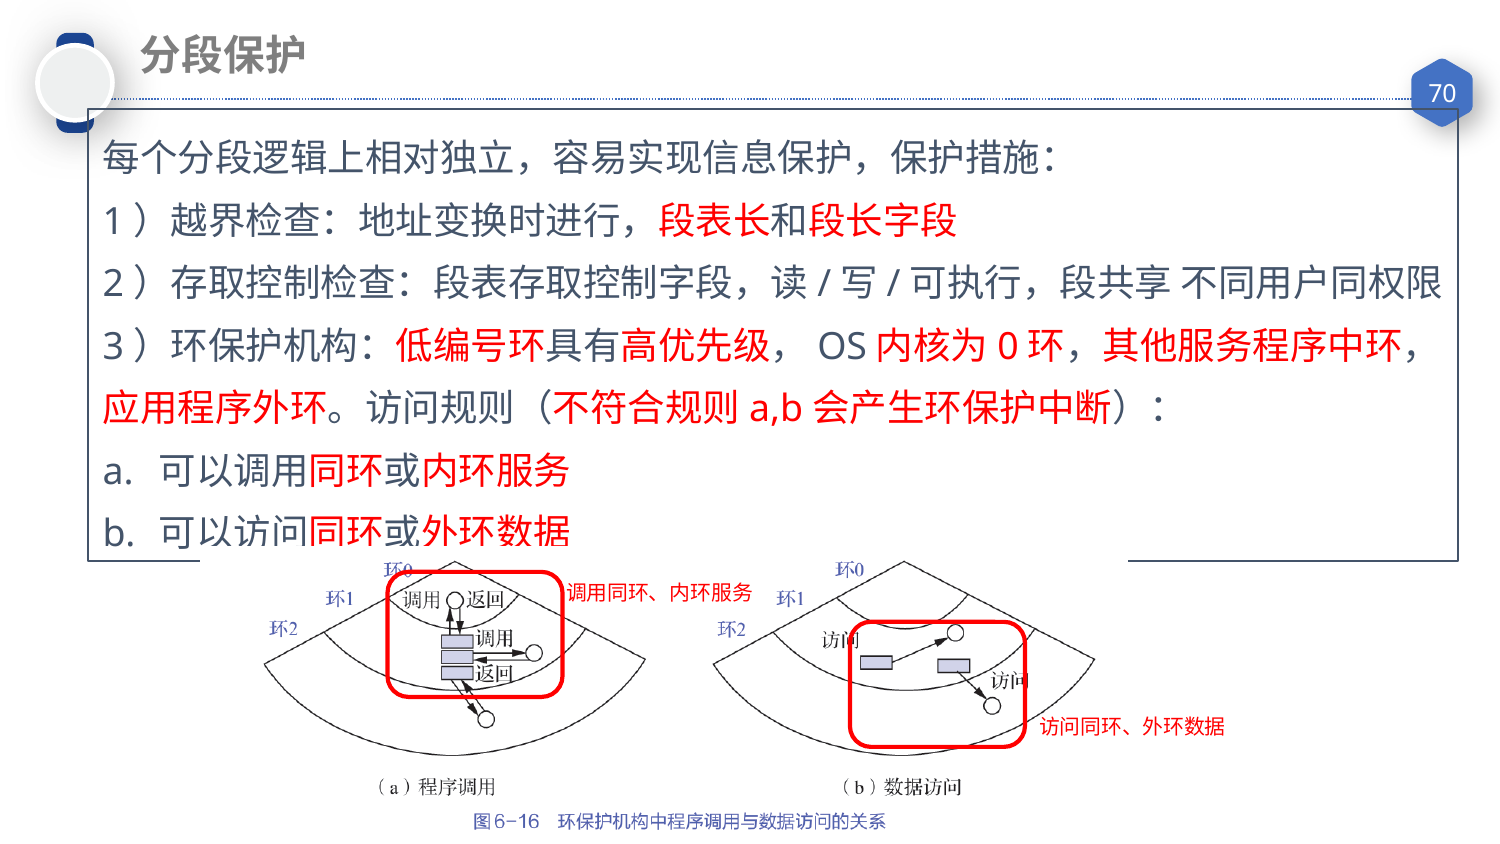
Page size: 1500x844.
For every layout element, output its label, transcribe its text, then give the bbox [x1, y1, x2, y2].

picture [199, 546, 1128, 844]
text_box 访问同环、外环数据 [1128, 706, 1241, 747]
text_box 每个分段逻辑上相对独立，容易实现信息保护，保护措施： 1）越界检查：地址变换时进行，段表长和段长字段 2）存取控制检查：段表存取控制字段，读/写/可执行，段共享 不同用户同权限 3）环保护机构：低编号环具有高优先级，OS内核为0环，其他服务程序中环， 应用程序外环。访问规则（不符合规则a,b会产生环保护中断）： 可以调用同环或内环服务 可以访问同环或外环数据 [87, 109, 1458, 562]
text_box 分段保护 [124, 21, 990, 87]
